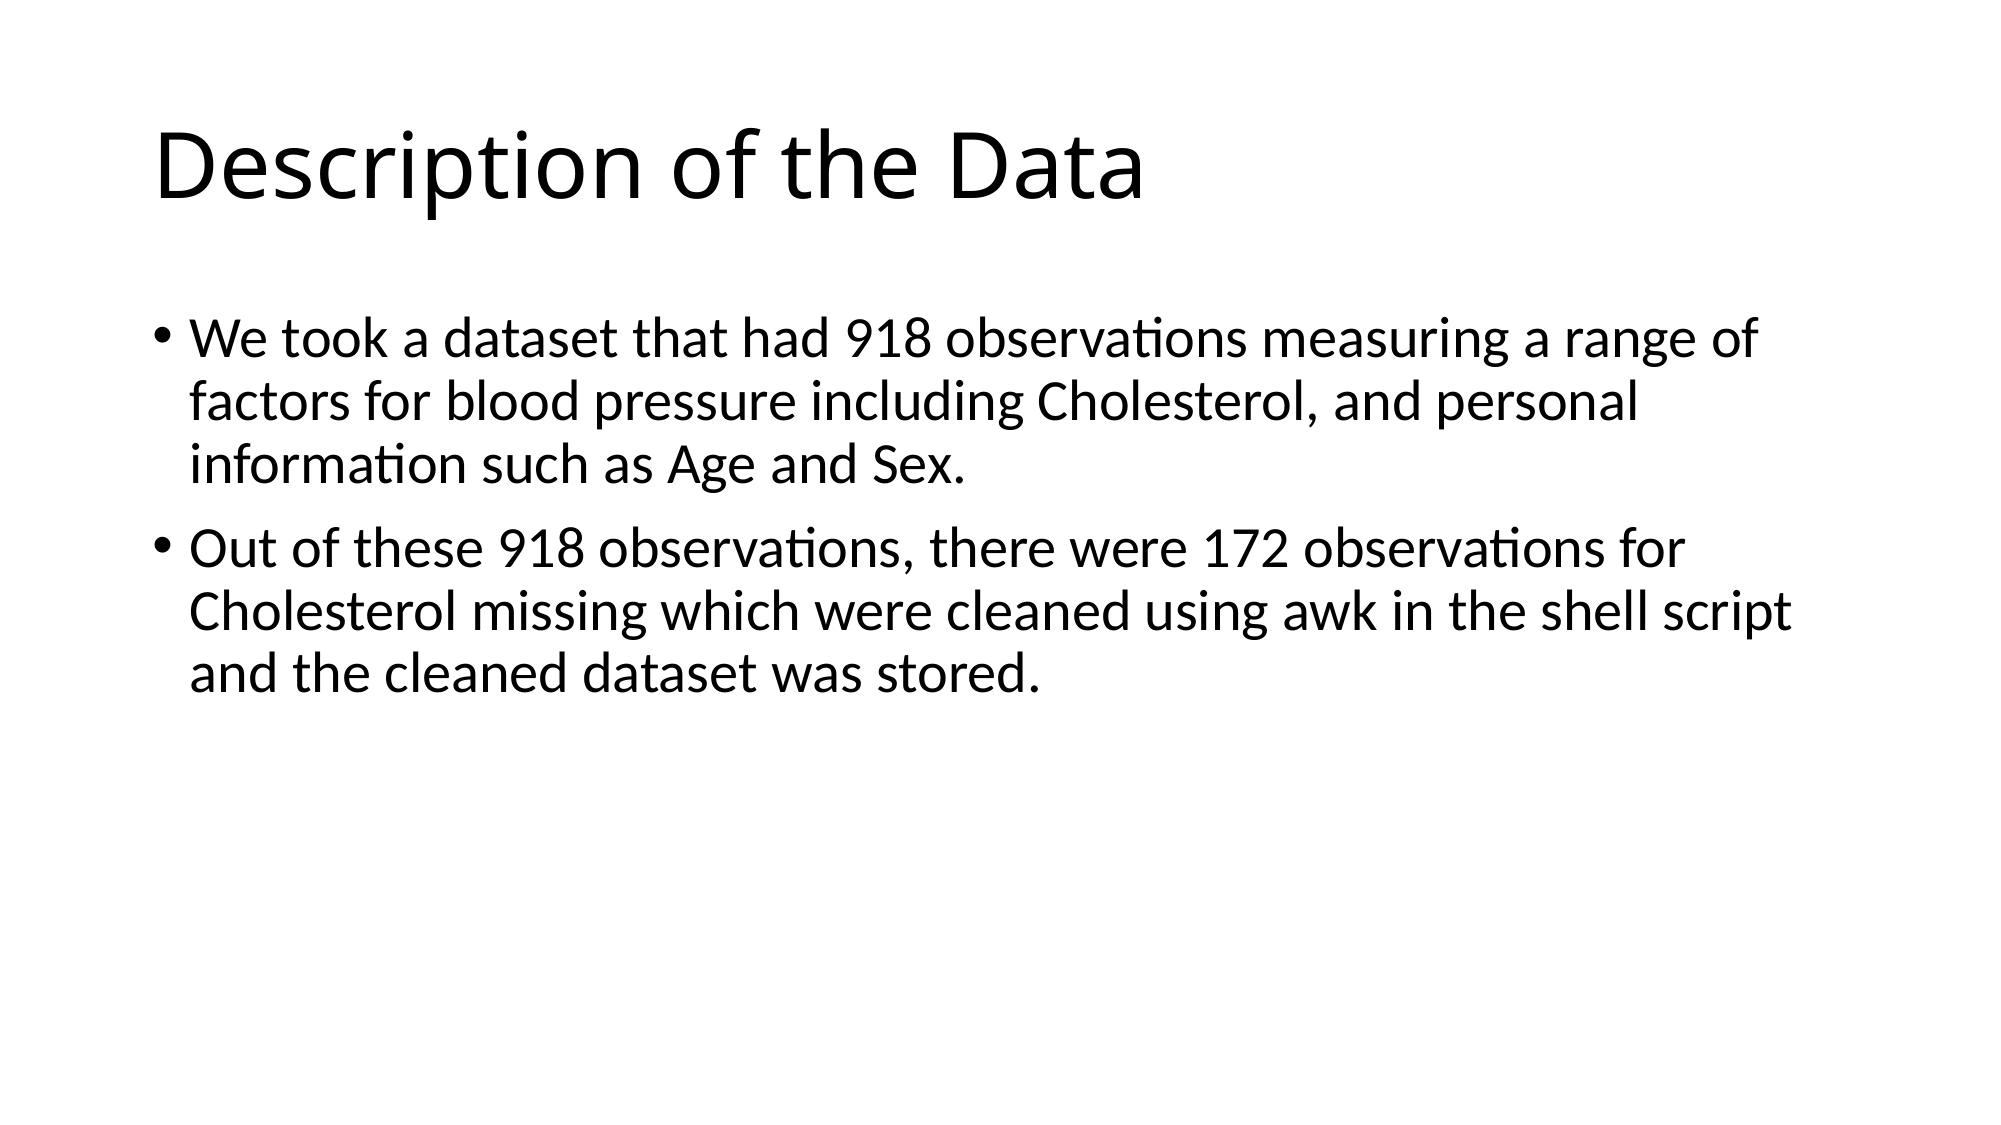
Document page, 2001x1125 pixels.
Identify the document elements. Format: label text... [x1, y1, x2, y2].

list We took a dataset that had 918 observations measuring a range of factors for blood pressure including Cholesterol, and personal information such as Age and Sex. Out of these 918 observations, there were 172 observations for Cholesterol missing which were cleaned using awk in the shell script and the cleaned dataset was stored. [137, 299, 1863, 1014]
title Description of the Data [137, 59, 1863, 278]
